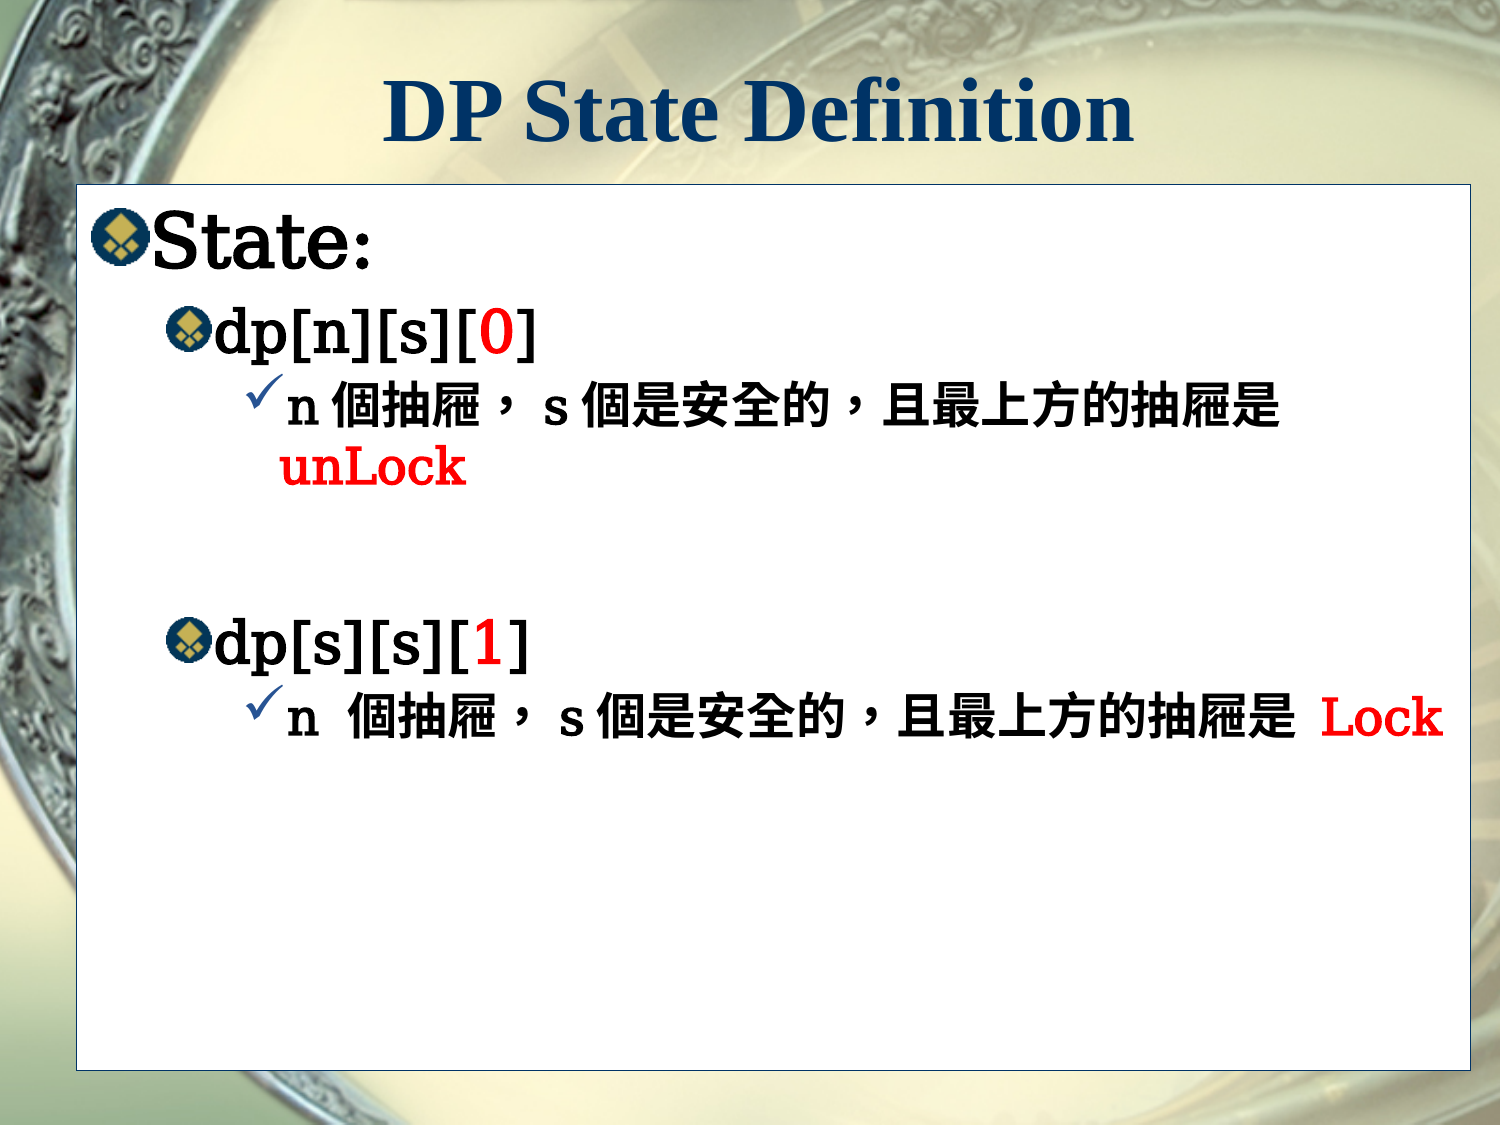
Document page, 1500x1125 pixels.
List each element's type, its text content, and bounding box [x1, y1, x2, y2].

picture [0, 0, 1500, 1125]
list State: dp[n][s][0] n個抽屜，s個是安全的，且最上方的抽屜是 unLock dp[s][s][1] n 個抽屜，s個是安全的，且最上方的抽屜是 Lock [76, 184, 1471, 1071]
title DP State Definition [159, 54, 1360, 184]
